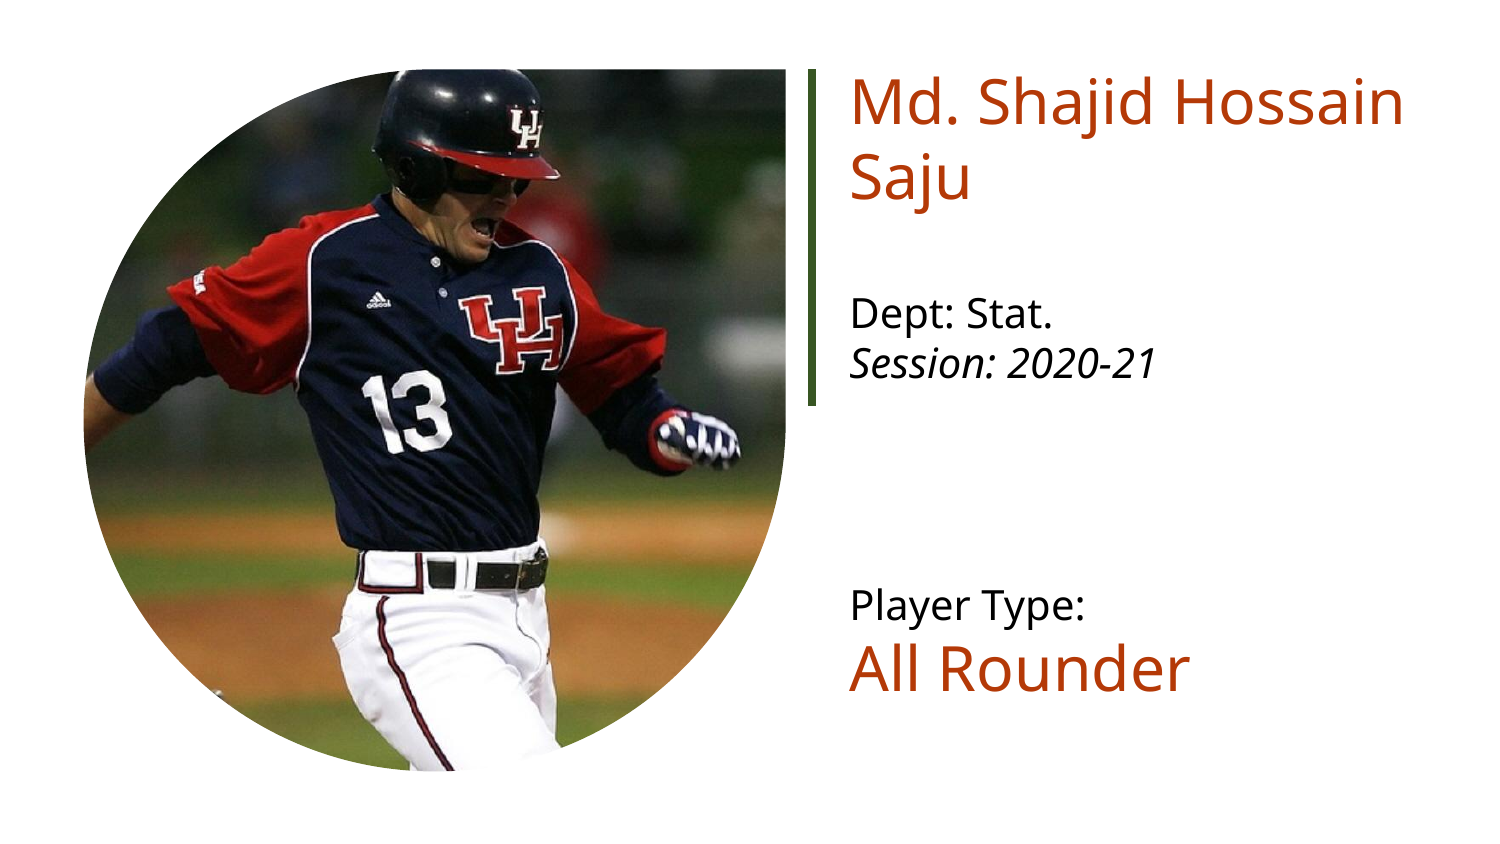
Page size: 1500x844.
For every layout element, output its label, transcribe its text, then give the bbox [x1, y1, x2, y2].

text_box Md. Shajid Hossain Saju Dept: Stat. Session: 2020-21 Player Type: All Rounder [838, 56, 1420, 710]
picture [83, 69, 786, 772]
